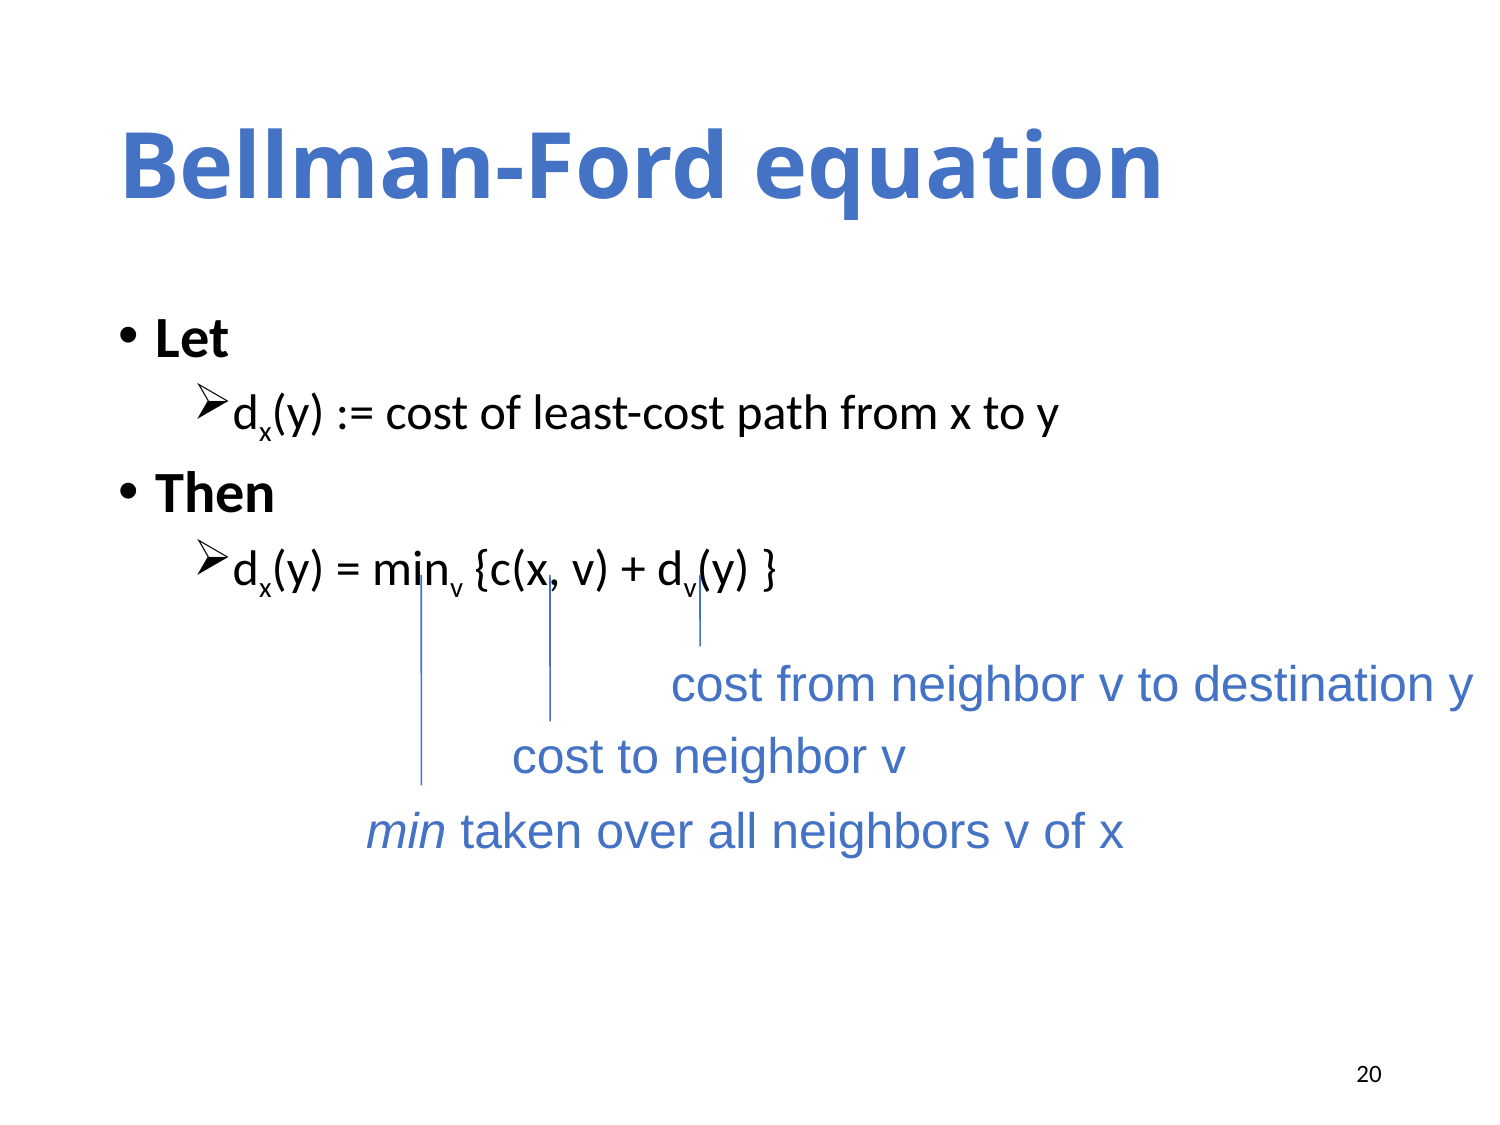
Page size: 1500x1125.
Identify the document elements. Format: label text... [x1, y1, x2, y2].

title Bellman-Ford equation [103, 59, 1397, 278]
list Let dx(y) := cost of least-cost path from x to y Then dx(y) = minv {c(x, v) + dv(y) } [103, 299, 1397, 1014]
slide_number 20 [1059, 1042, 1397, 1103]
text_box cost to neighbor v [497, 715, 922, 791]
text_box min taken over all neighbors v of x [351, 791, 1140, 867]
text_box cost from neighbor v to destination y [655, 643, 1490, 719]
